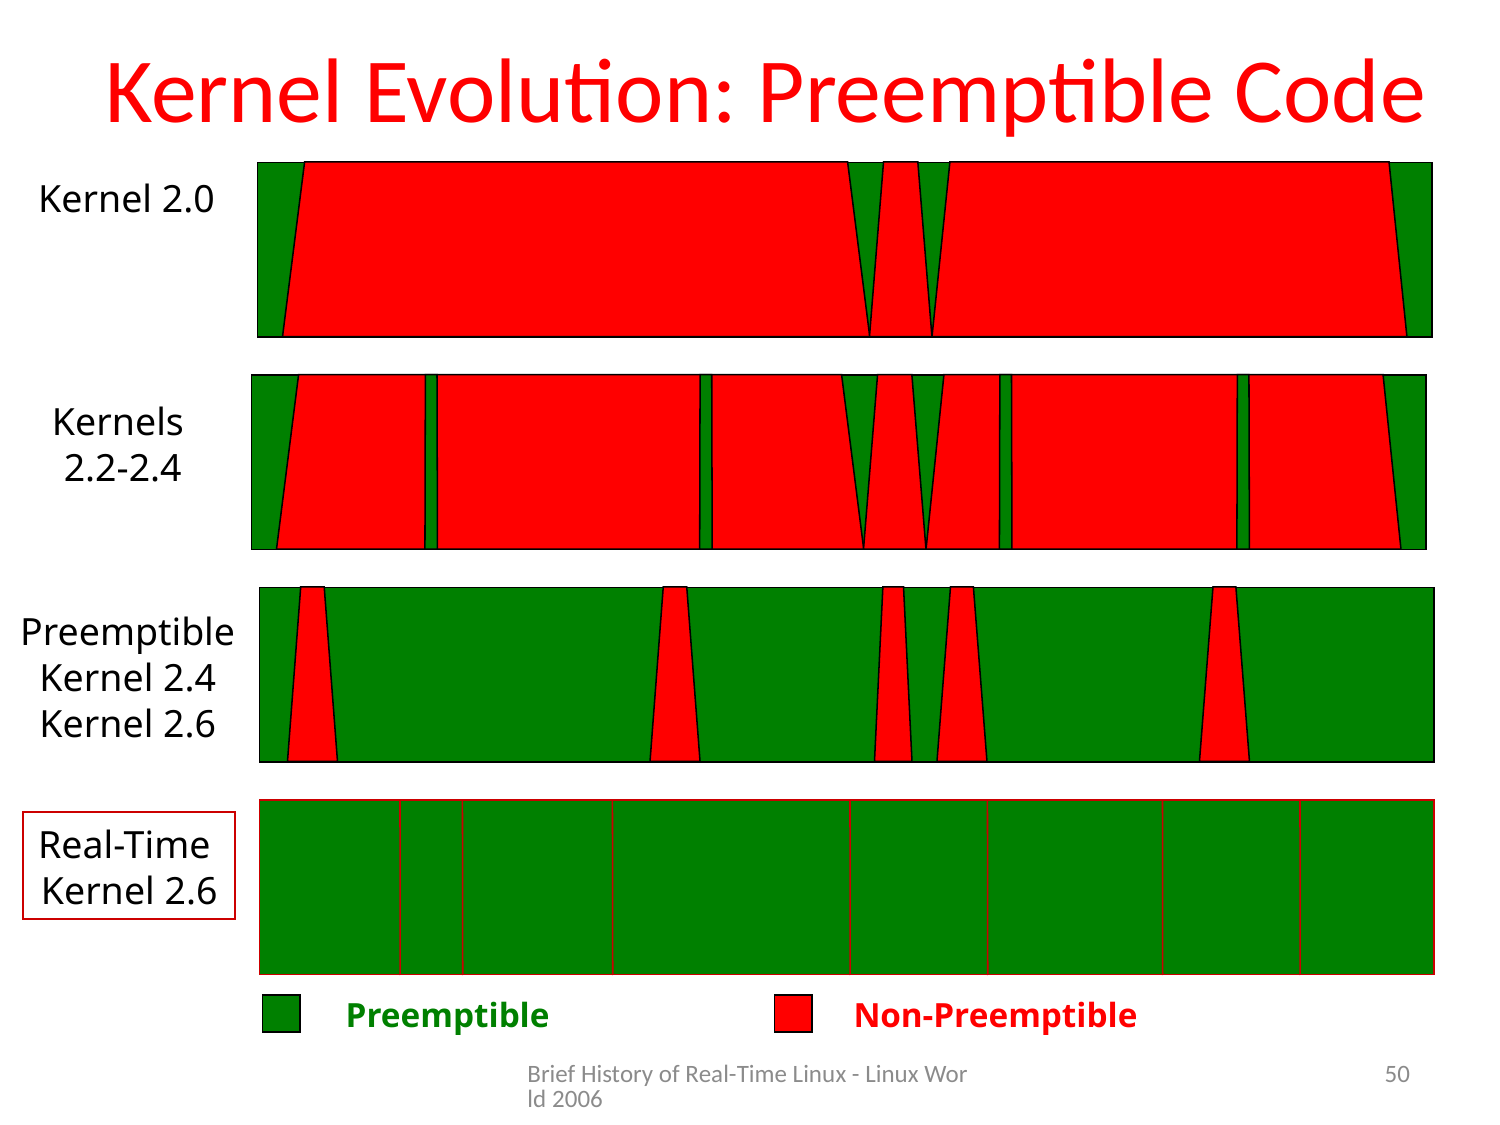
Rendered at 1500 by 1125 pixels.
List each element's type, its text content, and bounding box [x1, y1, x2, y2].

title Kernel Evolution: Preemptible Code [0, 0, 1500, 187]
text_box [39, 374, 423, 550]
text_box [1250, 374, 1426, 550]
slide_number 50 [1074, 1042, 1425, 1103]
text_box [424, 374, 1250, 550]
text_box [26, 161, 1432, 338]
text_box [262, 985, 1144, 1043]
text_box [13, 587, 285, 763]
footer Brief History of Real-Time Linux - Linux World 2006 [512, 1050, 988, 1103]
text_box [1251, 587, 1435, 763]
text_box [22, 799, 1435, 975]
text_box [287, 586, 1250, 762]
